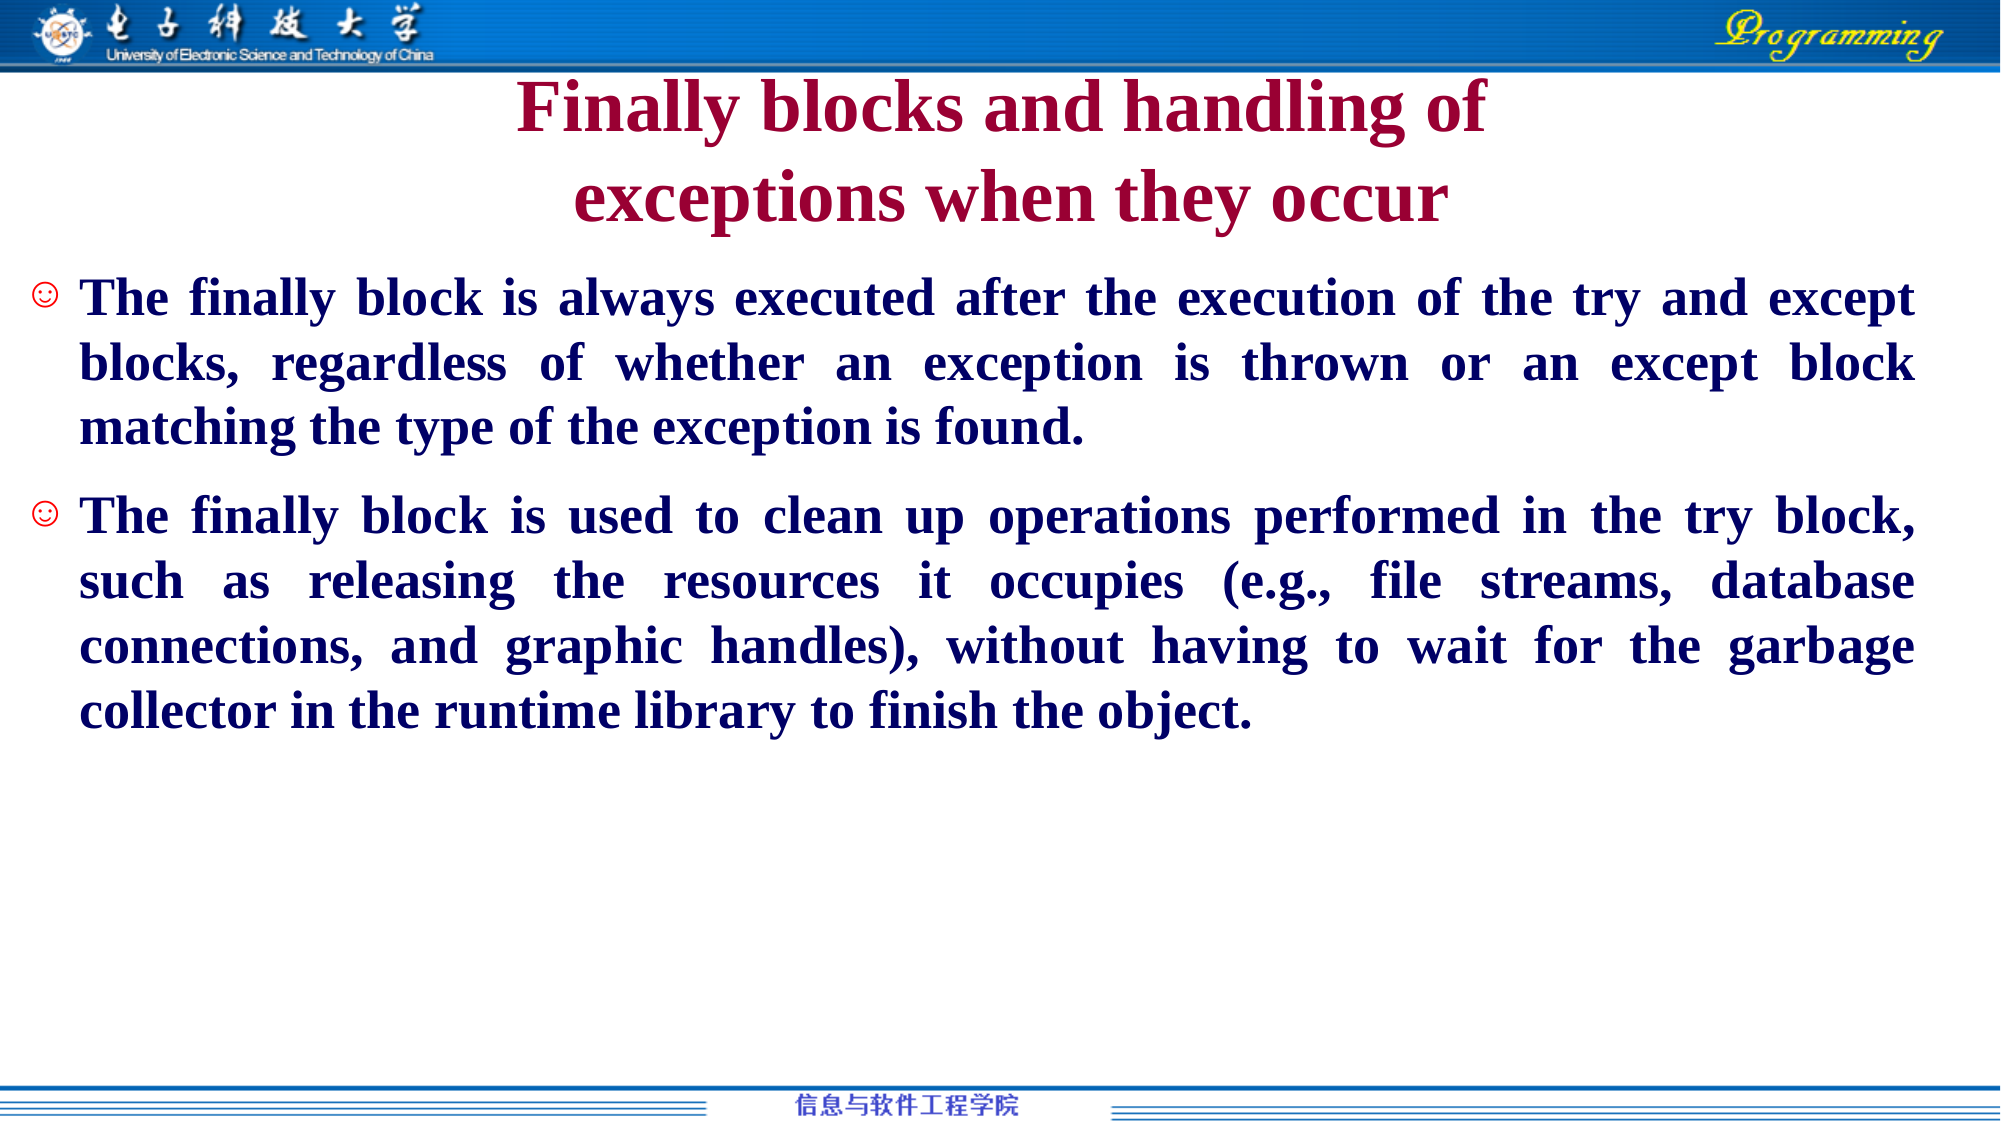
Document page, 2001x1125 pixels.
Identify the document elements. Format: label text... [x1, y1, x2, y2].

picture [0, 0, 2001, 1125]
list The finally block is always executed after the execution of the try and except blocks, regardless of whether an exception is thrown or an except block matching the type of the exception is found. The finally block is used to clean up operations performed in the try block, such as releasing the resources it occupies (e.g., file streams, database connections, and graphic handles), without having to wait for the garbage collector in the runtime library to finish the object. [7, 253, 1934, 1071]
title Finally blocks and handling of exceptions when they occur [25, 101, 1998, 191]
